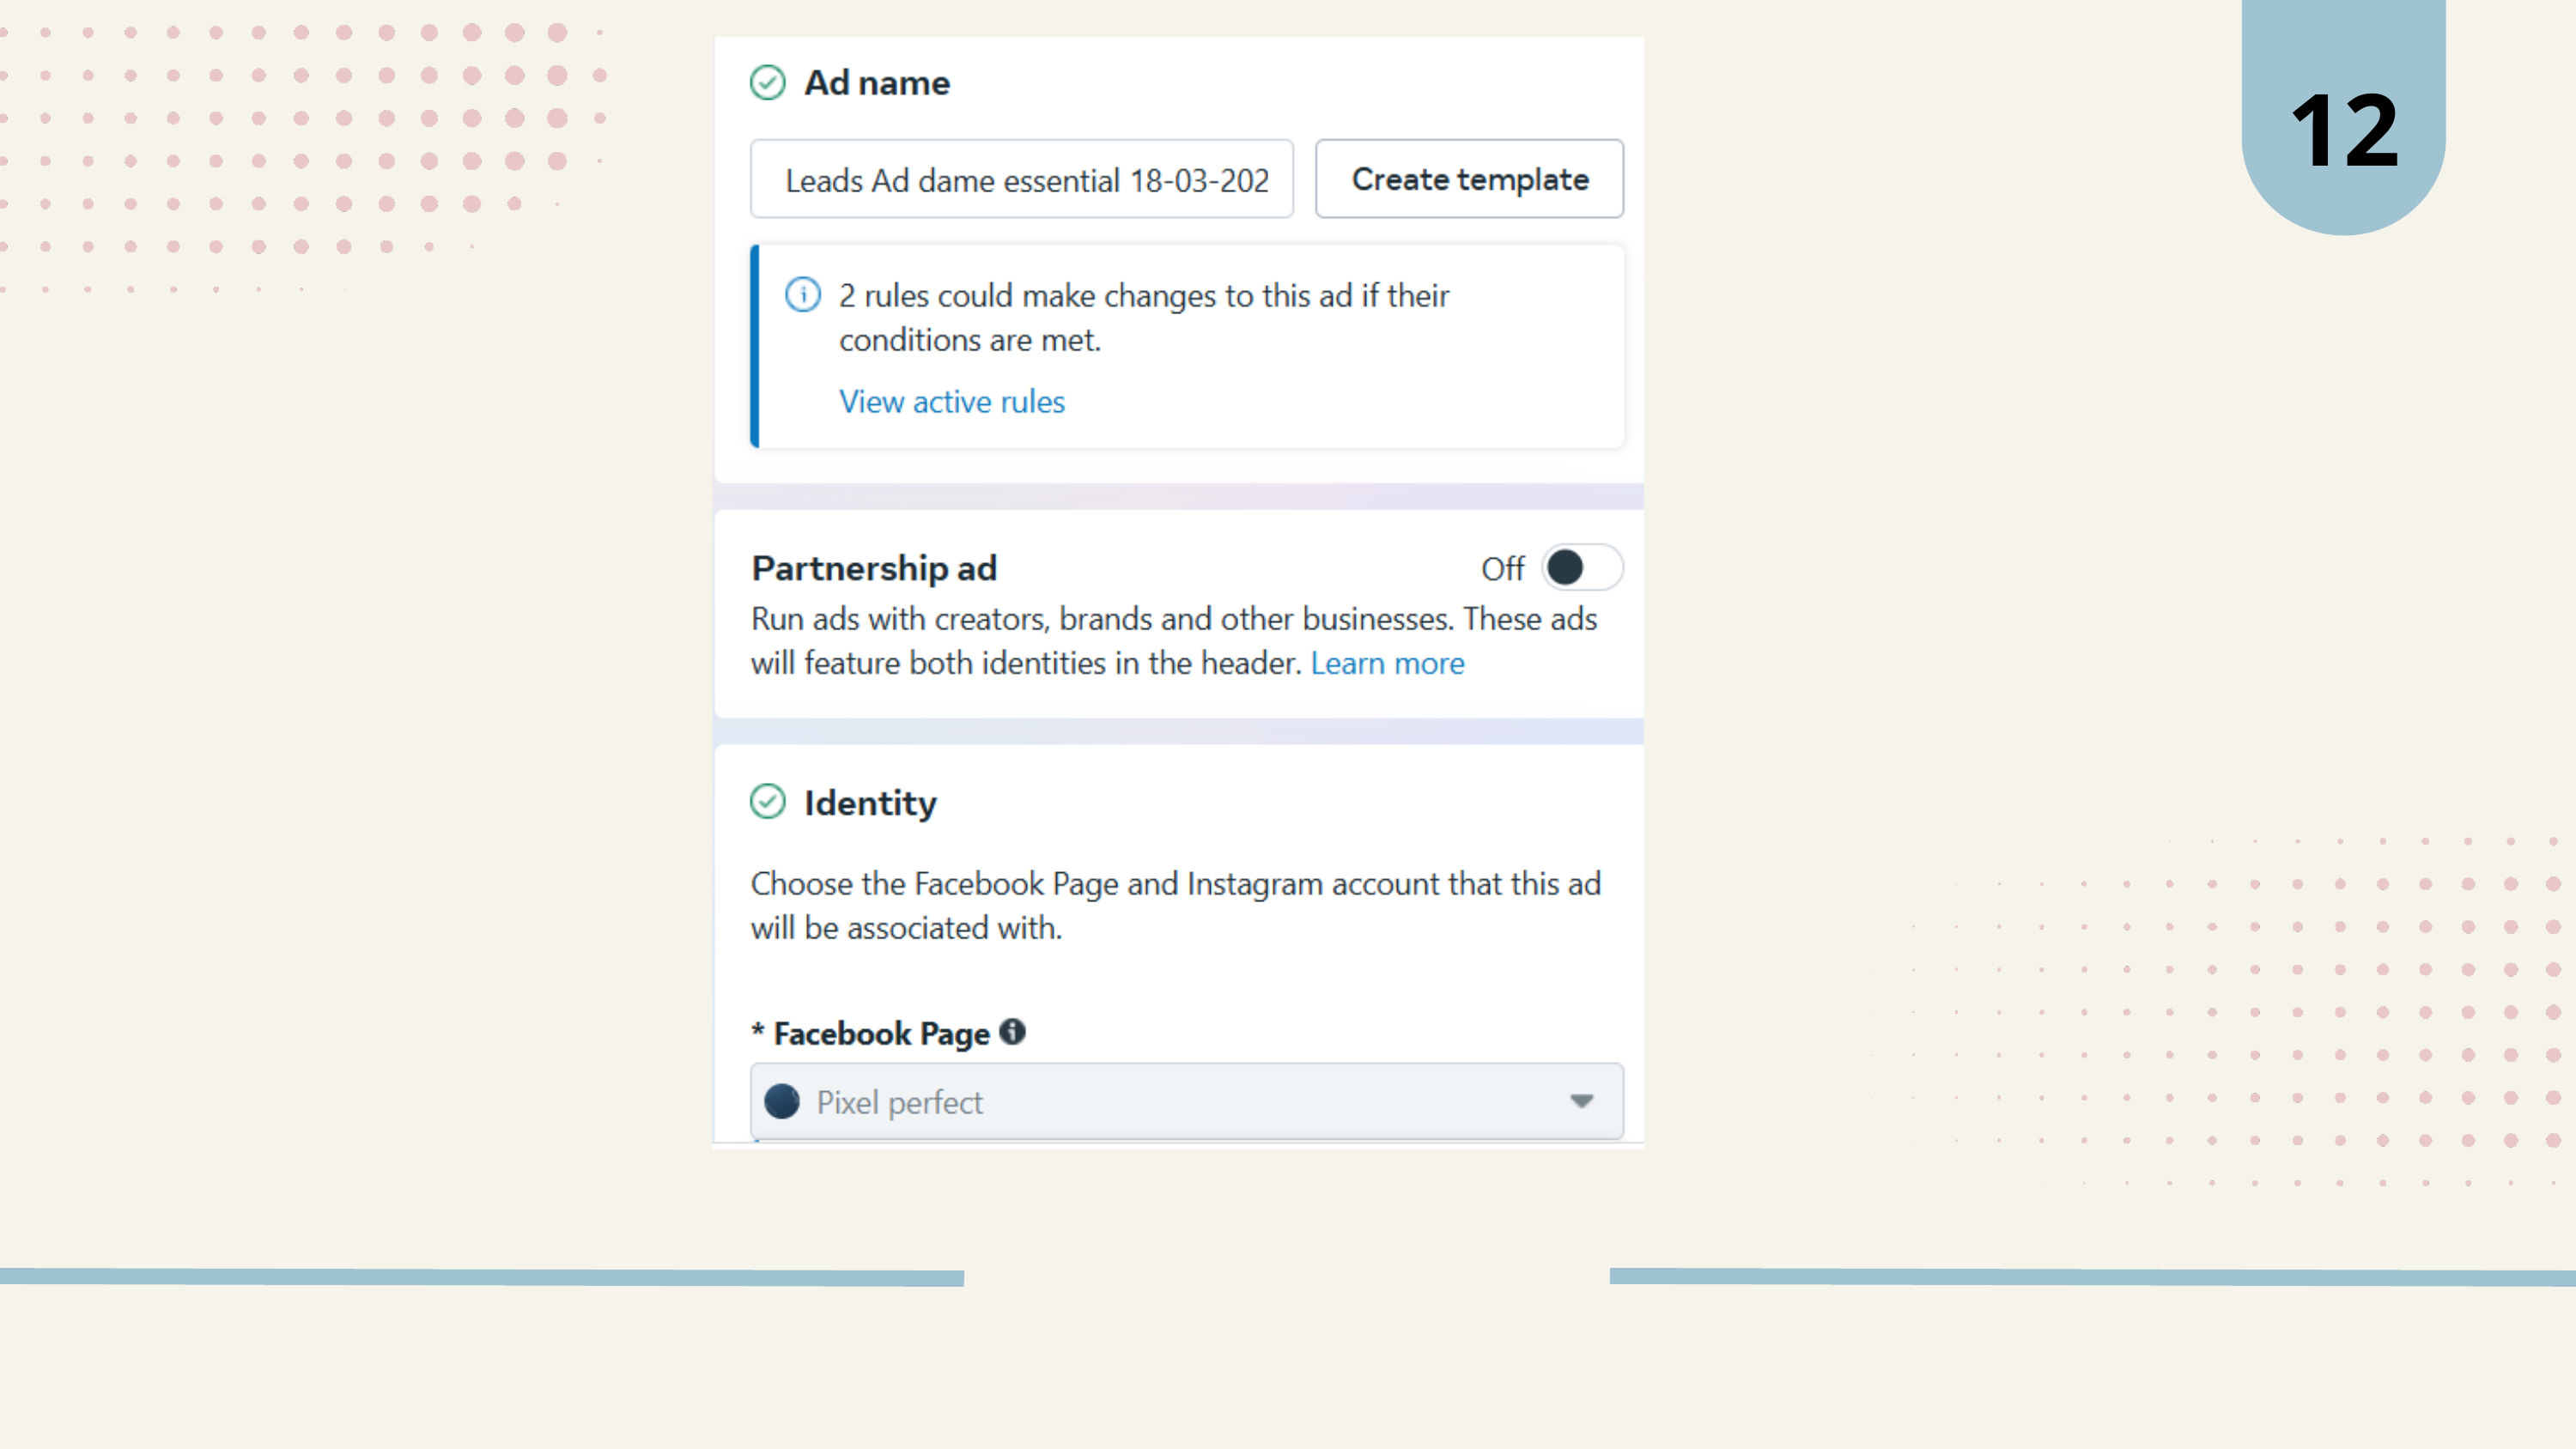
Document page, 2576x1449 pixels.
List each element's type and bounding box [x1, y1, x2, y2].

text_box [712, 37, 1644, 1149]
text_box [1828, 837, 2576, 1186]
text_box [0, 0, 607, 293]
text_box [2233, 0, 2455, 236]
